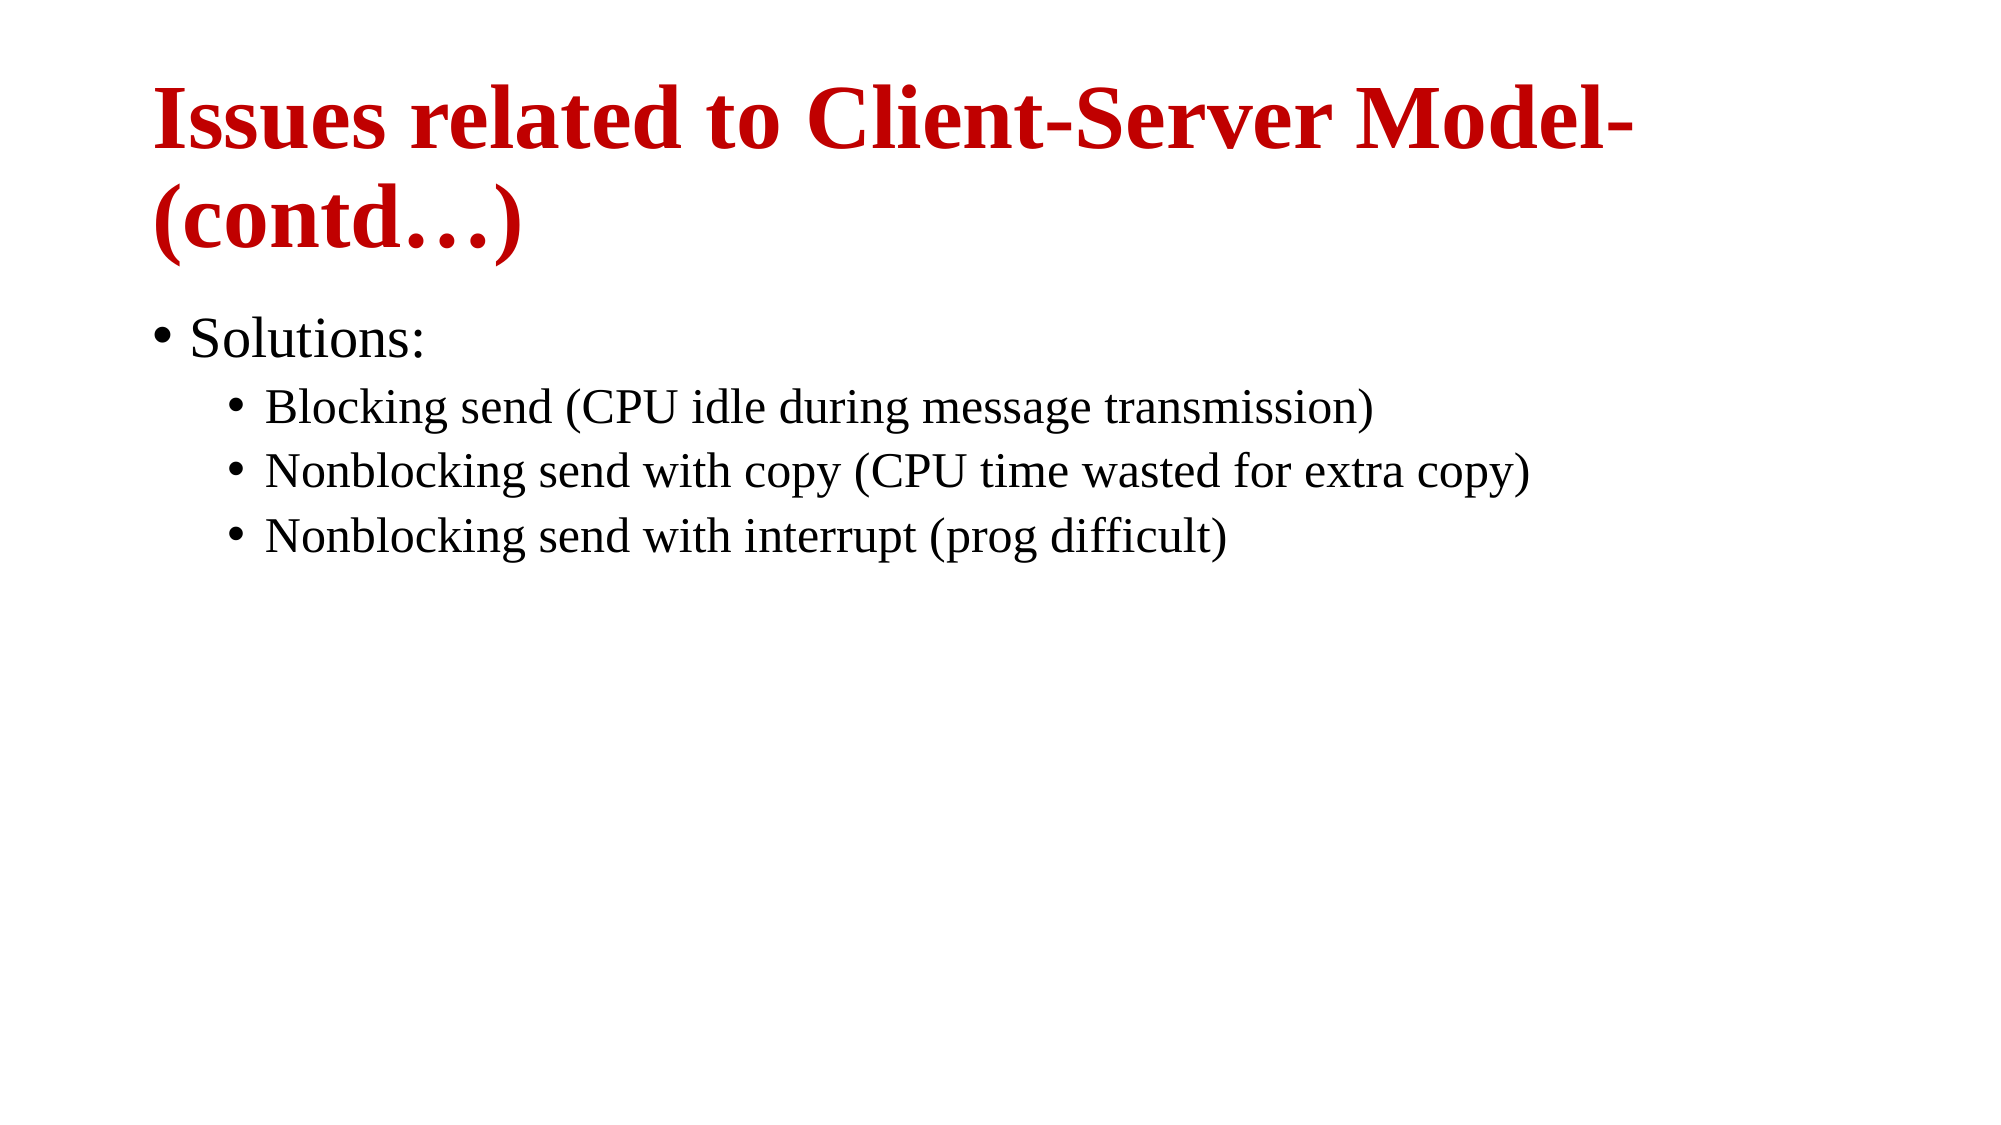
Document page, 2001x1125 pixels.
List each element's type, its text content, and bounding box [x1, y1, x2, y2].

title Issues related to Client-Server Model-(contd…) [137, 59, 1863, 278]
list Solutions: Blocking send (CPU idle during message transmission) Nonblocking send with copy (CPU time wasted for extra copy) Nonblocking send with interrupt (prog difficult) [137, 299, 1863, 1014]
